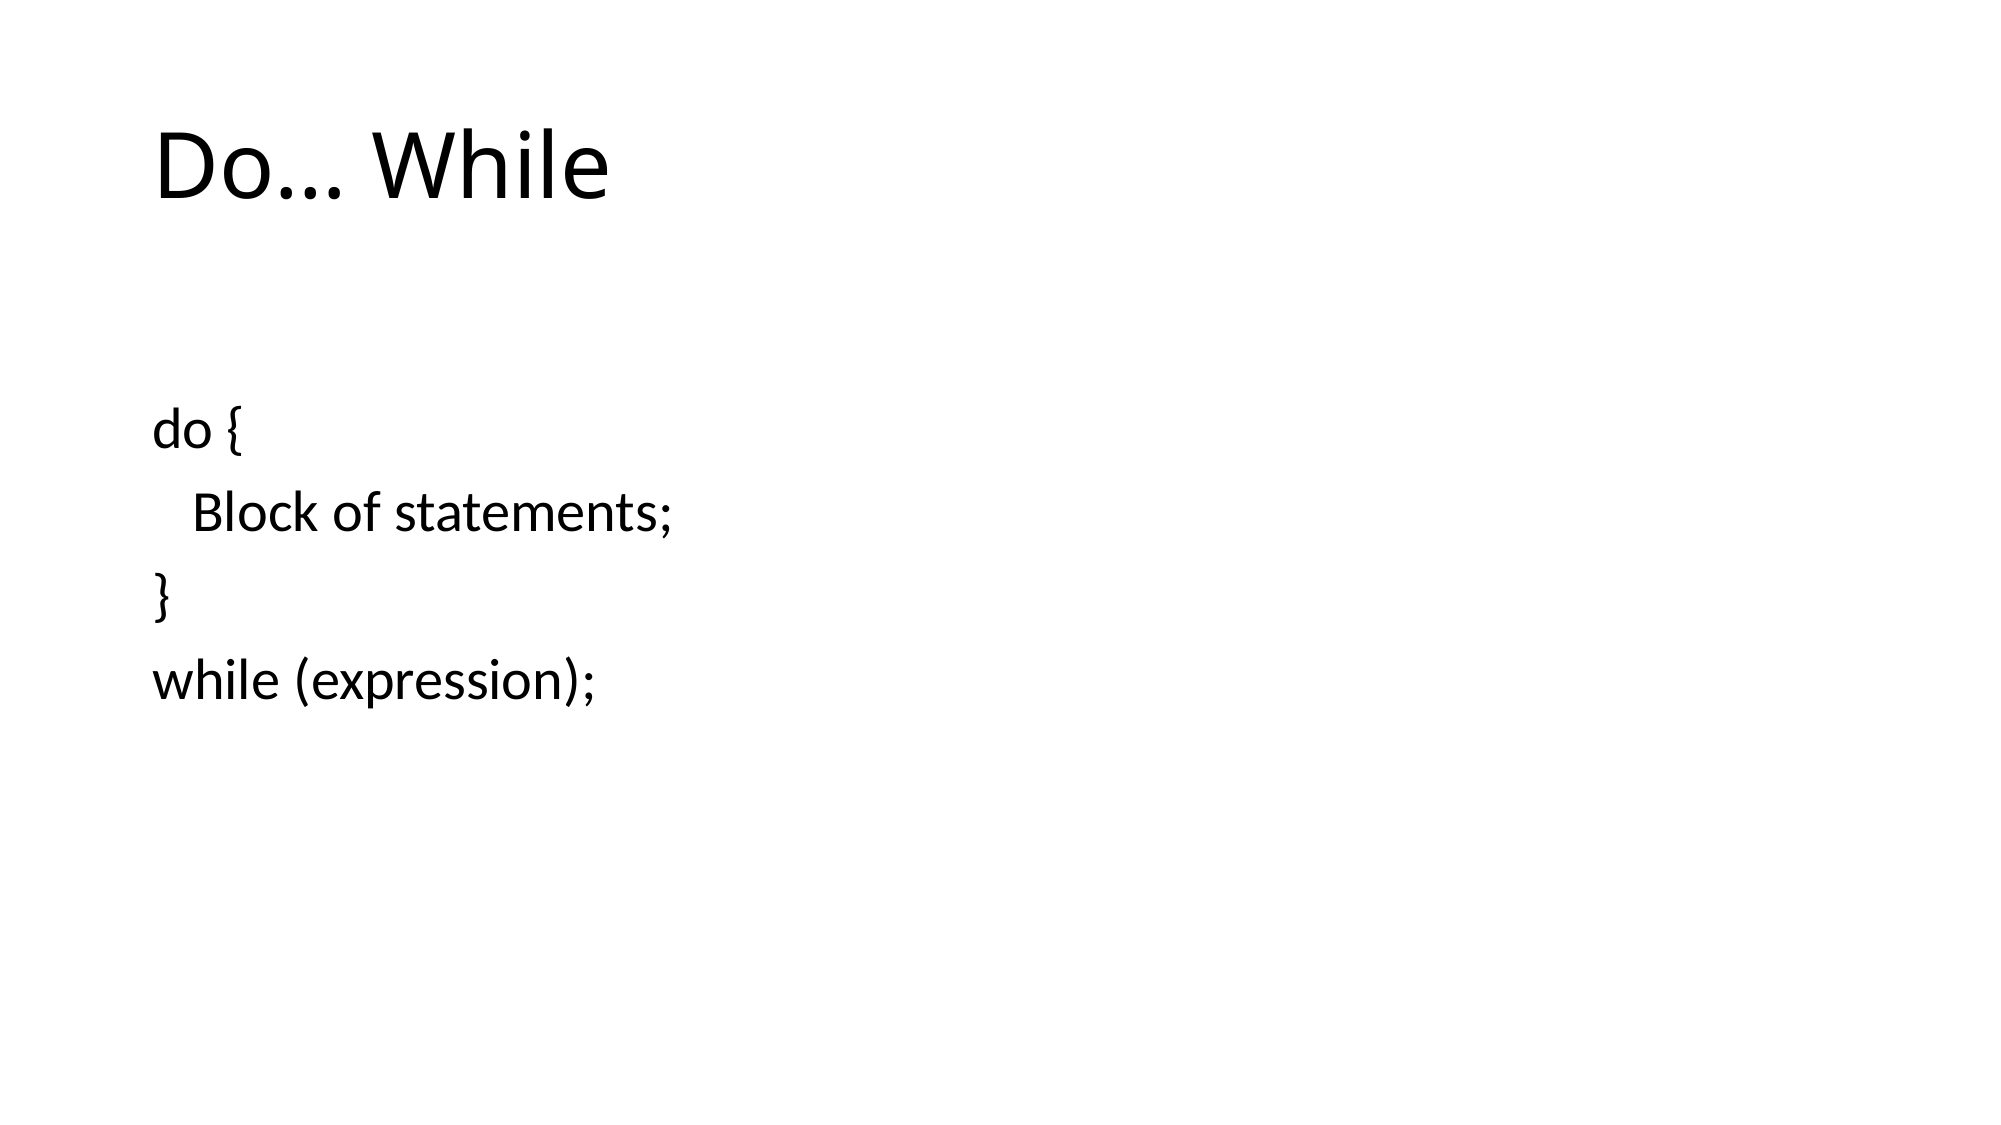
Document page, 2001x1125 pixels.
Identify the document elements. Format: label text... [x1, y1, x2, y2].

title Do… While [137, 59, 1863, 278]
list do { Block of statements; } while (expression); [137, 299, 1863, 1014]
